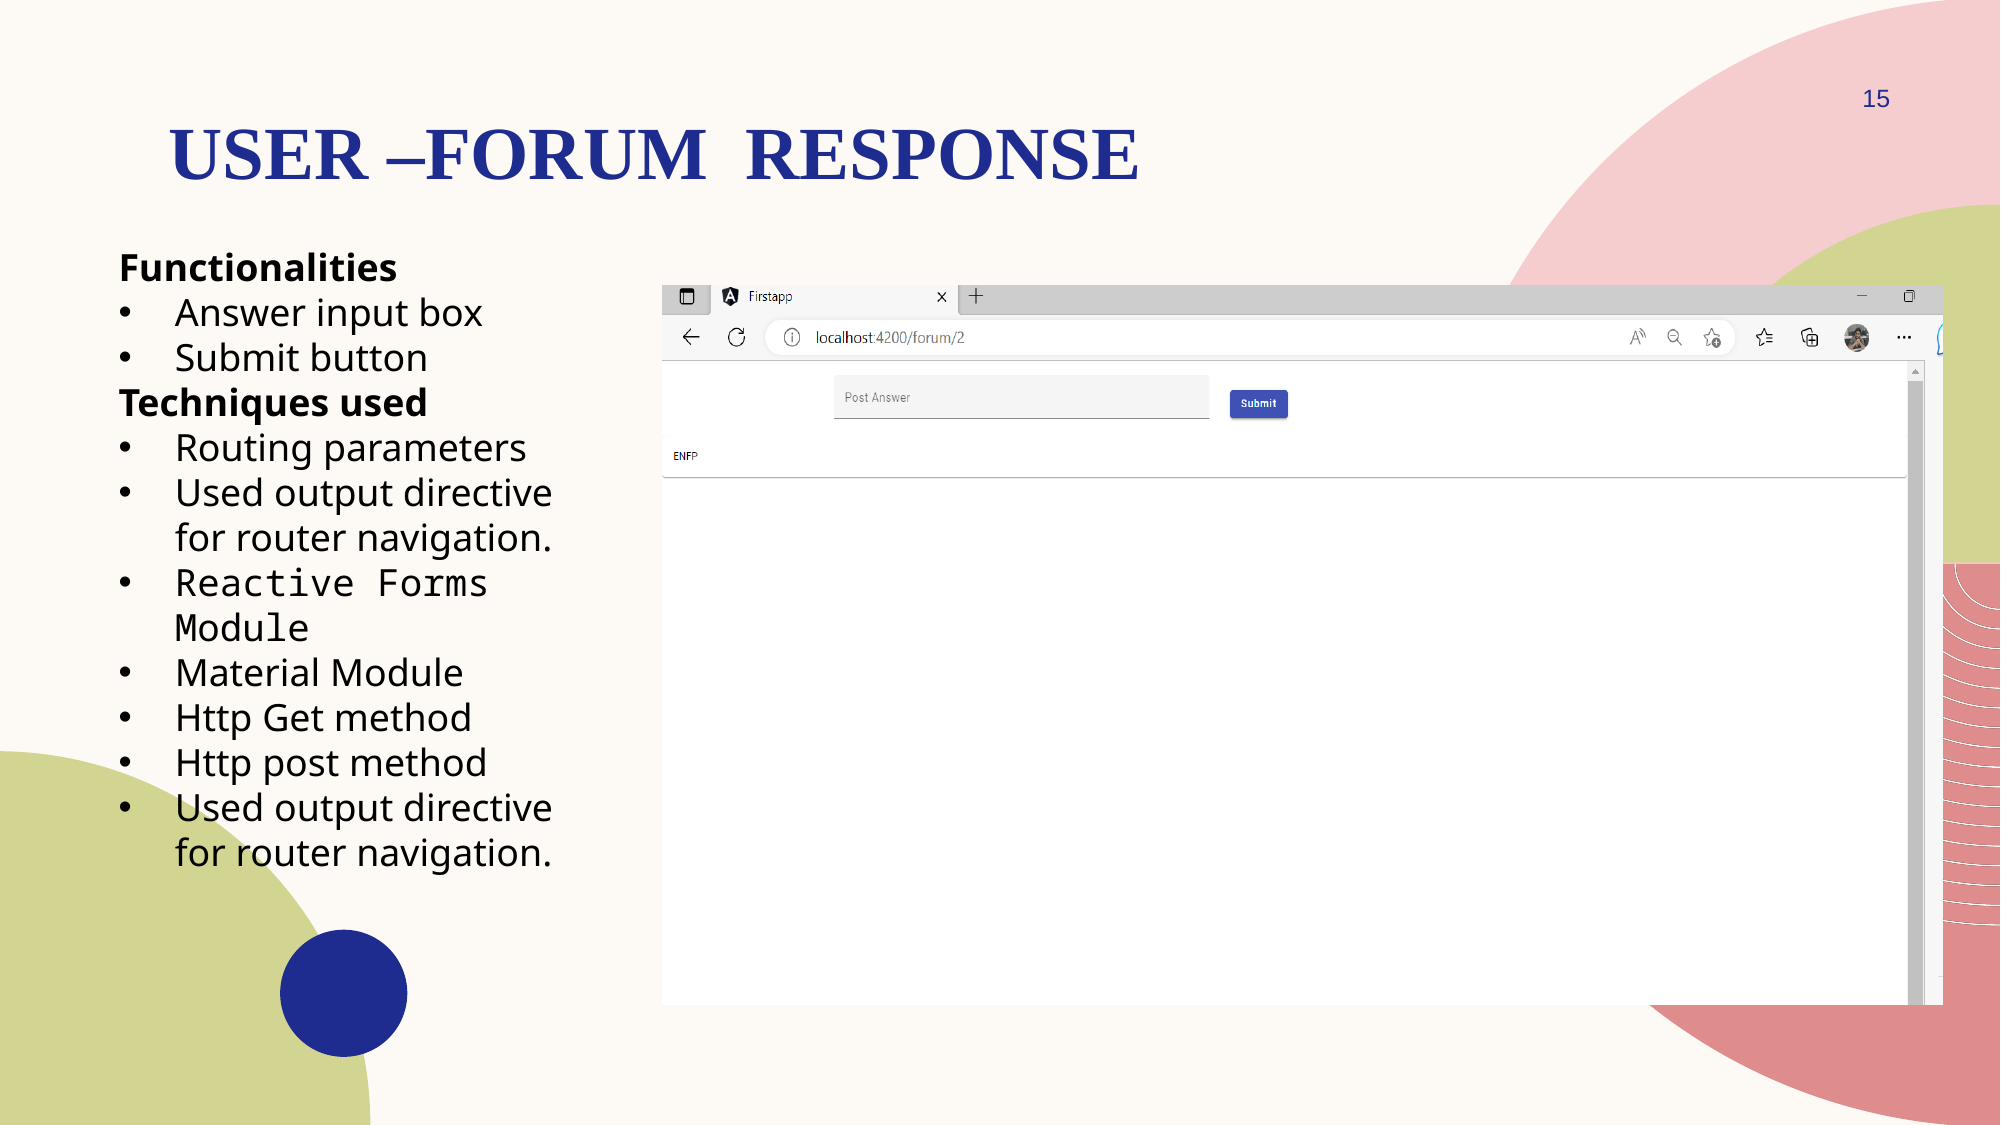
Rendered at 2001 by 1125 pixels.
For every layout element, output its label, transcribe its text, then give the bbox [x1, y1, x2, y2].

slide_number 15 [1795, 75, 1958, 120]
picture [662, 285, 2000, 1005]
title User –Forum response [153, 97, 1264, 224]
text_box Functionalities Answer input box Submit button Techniques used Routing parameters Used output directive for router navigation. Reactive Forms Module Material Module Http Get method Http post method Used output directive for router navigation. [103, 236, 607, 972]
